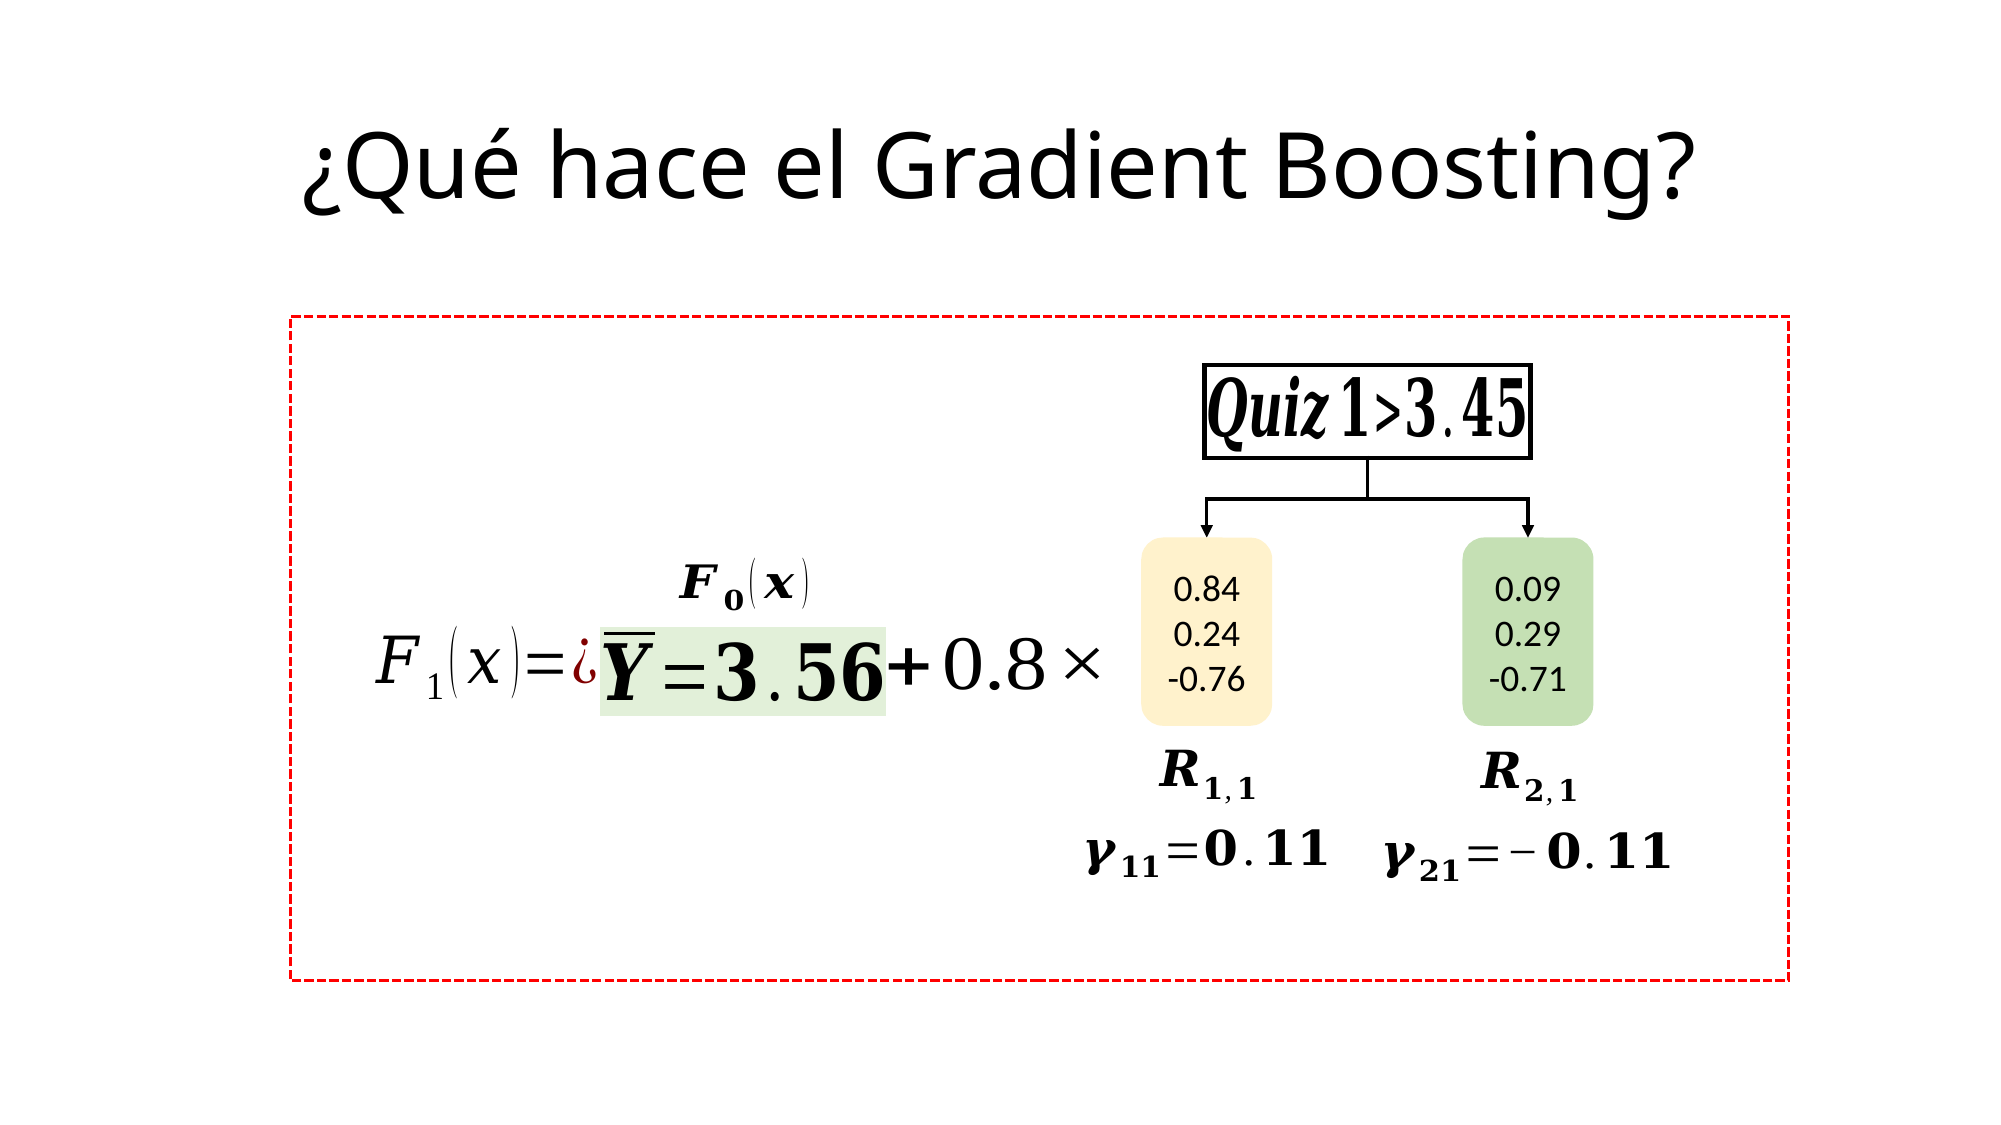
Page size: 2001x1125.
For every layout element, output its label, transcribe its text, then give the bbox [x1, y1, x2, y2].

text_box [1082, 367, 1676, 888]
title ¿Qué hace el Gradient Boosting? [137, 59, 1863, 278]
text_box [289, 315, 1790, 982]
